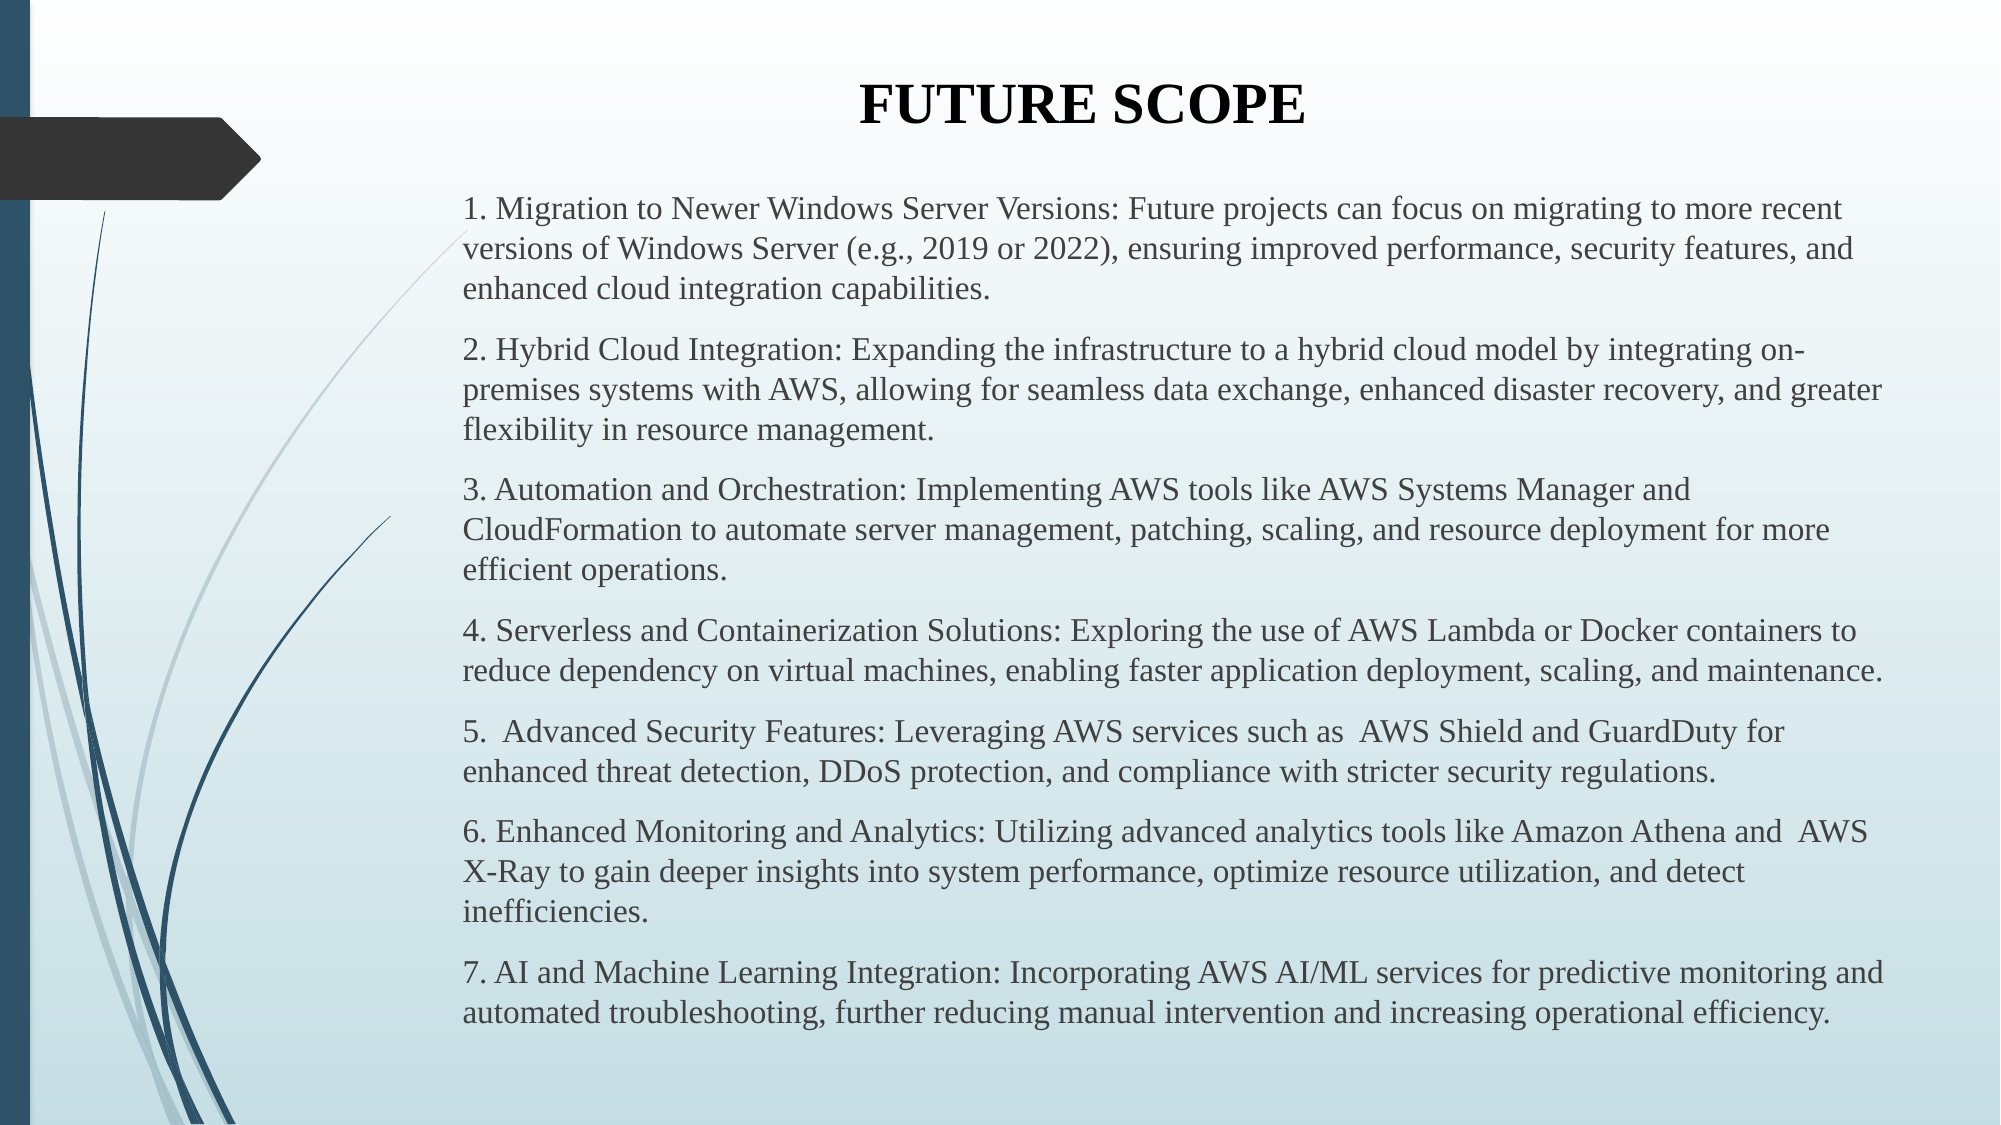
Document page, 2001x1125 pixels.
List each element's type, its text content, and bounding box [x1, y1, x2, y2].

title FUTURE SCOPE [844, 57, 1419, 178]
list 1. Migration to Newer Windows Server Versions: Future projects can focus on migrating to more recent versions of Windows Server (e.g., 2019 or 2022), ensuring improved performance, security features, and enhanced cloud integration capabilities. 2. Hybrid Cloud Integration: Expanding the infrastructure to a hybrid cloud model by integrating on-premises systems with AWS, allowing for seamless data exchange, enhanced disaster recovery, and greater flexibility in resource management. 3. Automation and Orchestration: Implementing AWS tools like AWS Systems Manager and CloudFormation to automate server management, patching, scaling, and resource deployment for more efficient operations. 4. Serverless and Containerization Solutions: Exploring the use of AWS Lambda or Docker containers to reduce dependency on virtual machines, enabling faster application deployment, scaling, and maintenance. 5. Advanced Security Features: Leveraging AWS services such as AWS Shield and GuardDuty for enhanced threat detection, DDoS protection, and compliance with stricter security regulations. 6. Enhanced Monitoring and Analytics: Utilizing advanced analytics tools like Amazon Athena and AWS X-Ray to gain deeper insights into system performance, optimize resource utilization, and detect inefficiencies. 7. AI and Machine Learning Integration: Incorporating AWS AI/ML services for predictive monitoring and automated troubleshooting, further reducing manual intervention and increasing operational efficiency. [447, 178, 1911, 799]
